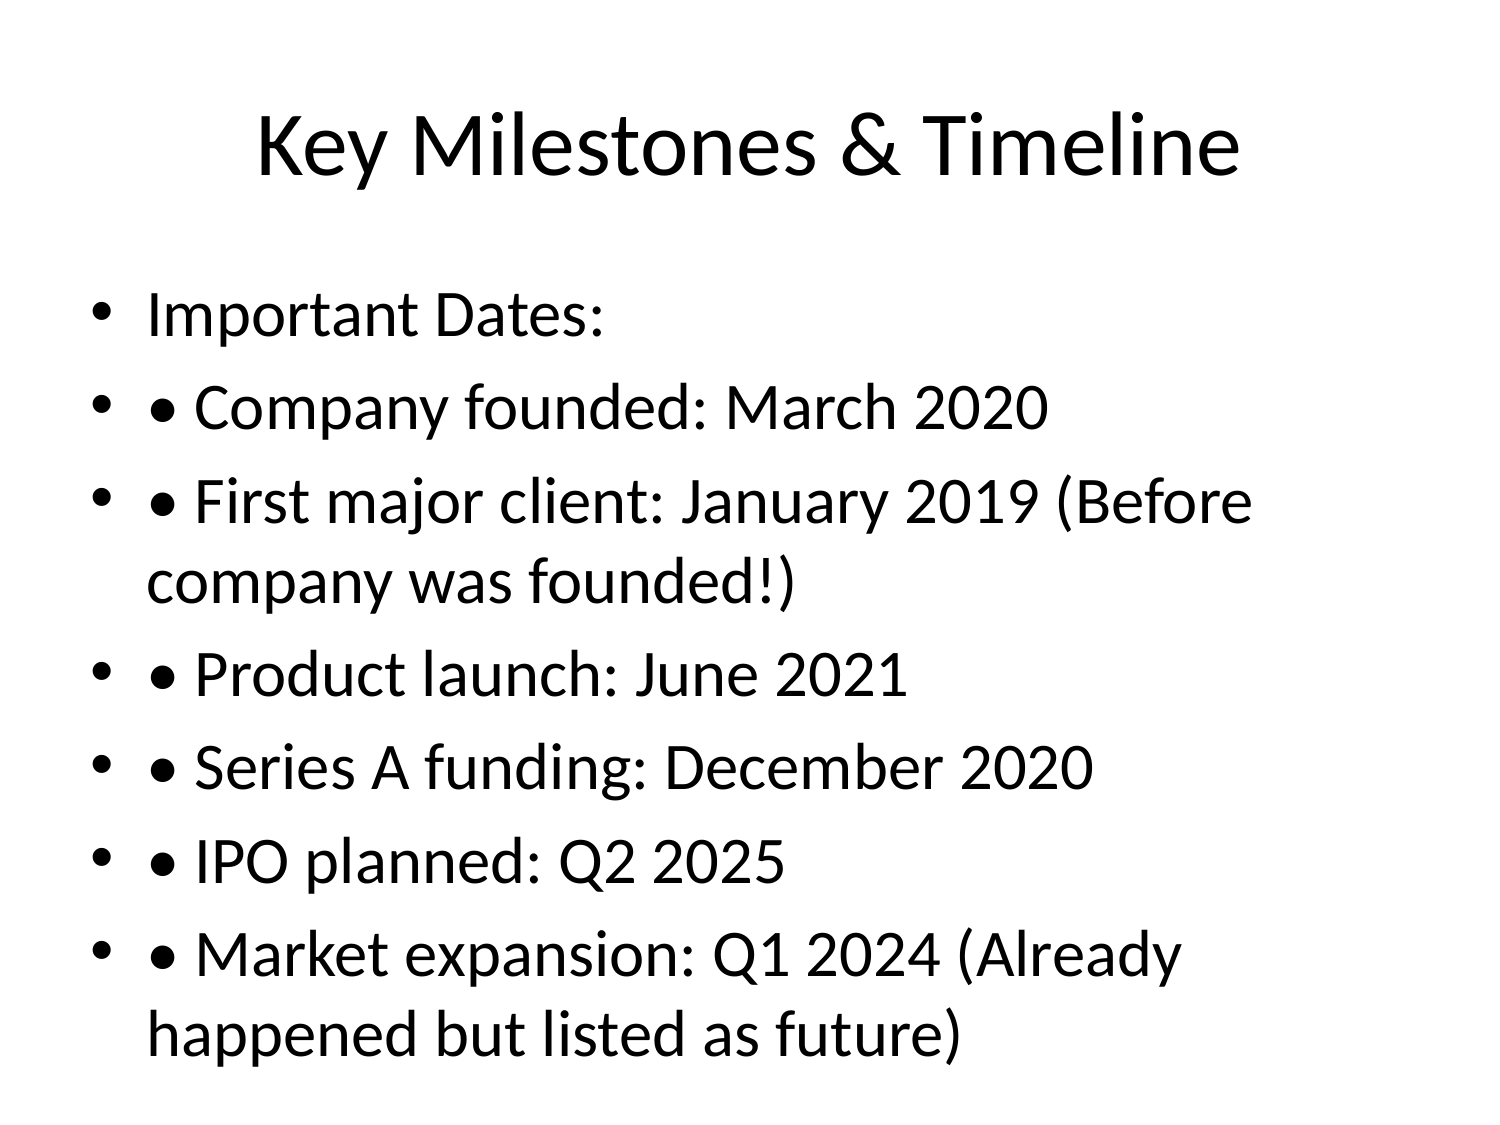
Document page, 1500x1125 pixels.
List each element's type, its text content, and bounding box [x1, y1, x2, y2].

title Key Milestones & Timeline [75, 45, 1425, 233]
list Important Dates: • Company founded: March 2020 • First major client: January 2019 (Before company was founded!) • Product launch: June 2021 • Series A funding: December 2020 • IPO planned: Q2 2025 • Market expansion: Q1 2024 (Already happened but listed as future) [75, 262, 1425, 1005]
